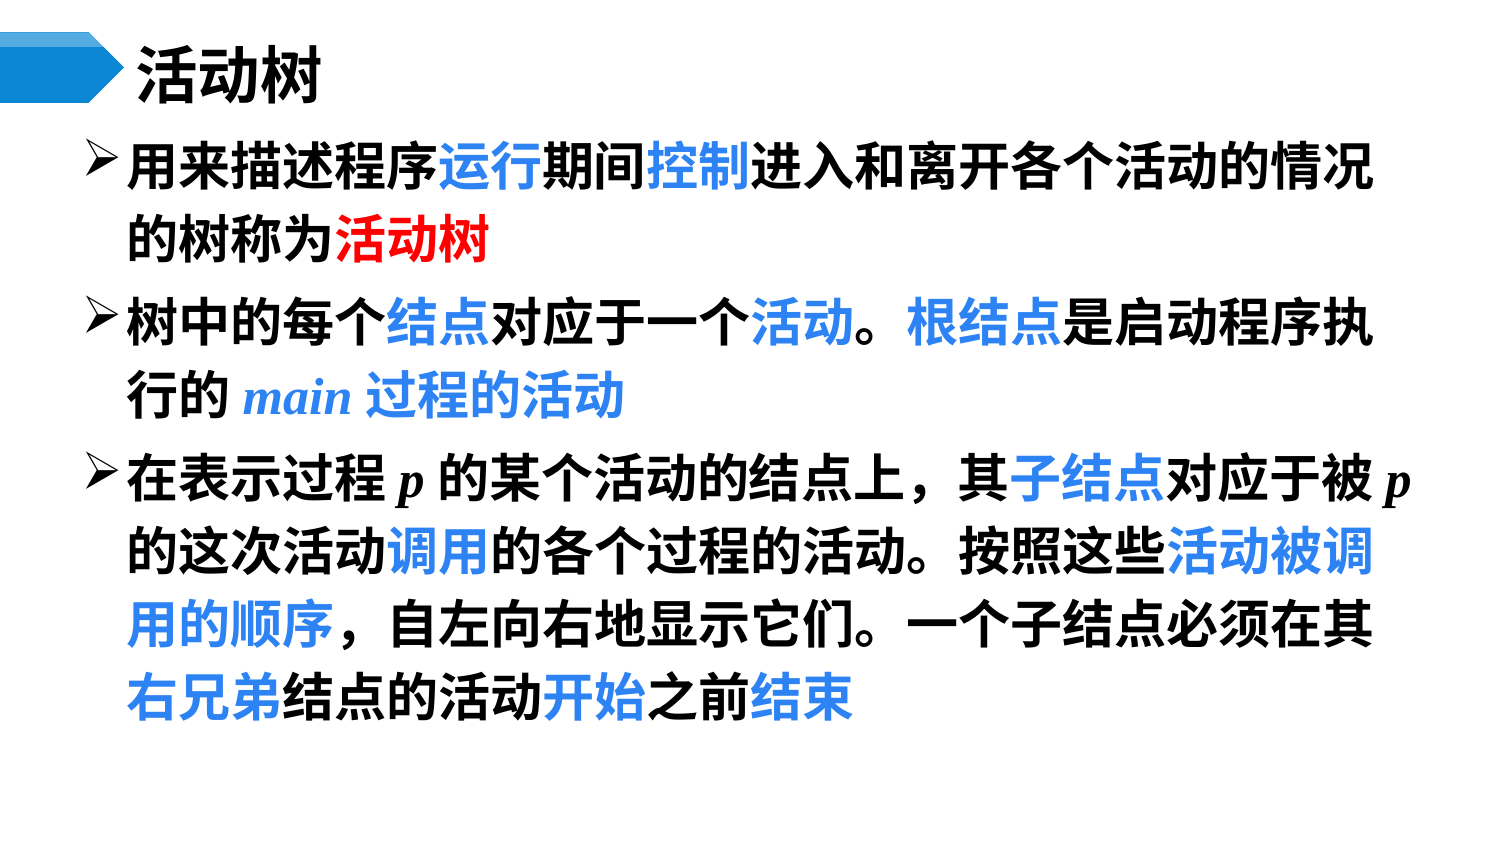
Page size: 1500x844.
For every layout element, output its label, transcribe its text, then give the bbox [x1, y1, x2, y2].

list 用来描述程序运行期间控制进入和离开各个活动的情况的树称为活动树 树中的每个结点对应于一个活动。根结点是启动程序执行的main过程的活动 在表示过程p的某个活动的结点上，其子结点对应于被p的这次活动调用的各个过程的活动。按照这些活动被调用的顺序，自左向右地显示它们。一个子结点必须在其右兄弟结点的活动开始之前结束 [70, 117, 1436, 791]
title 活动树 [123, 43, 1425, 103]
